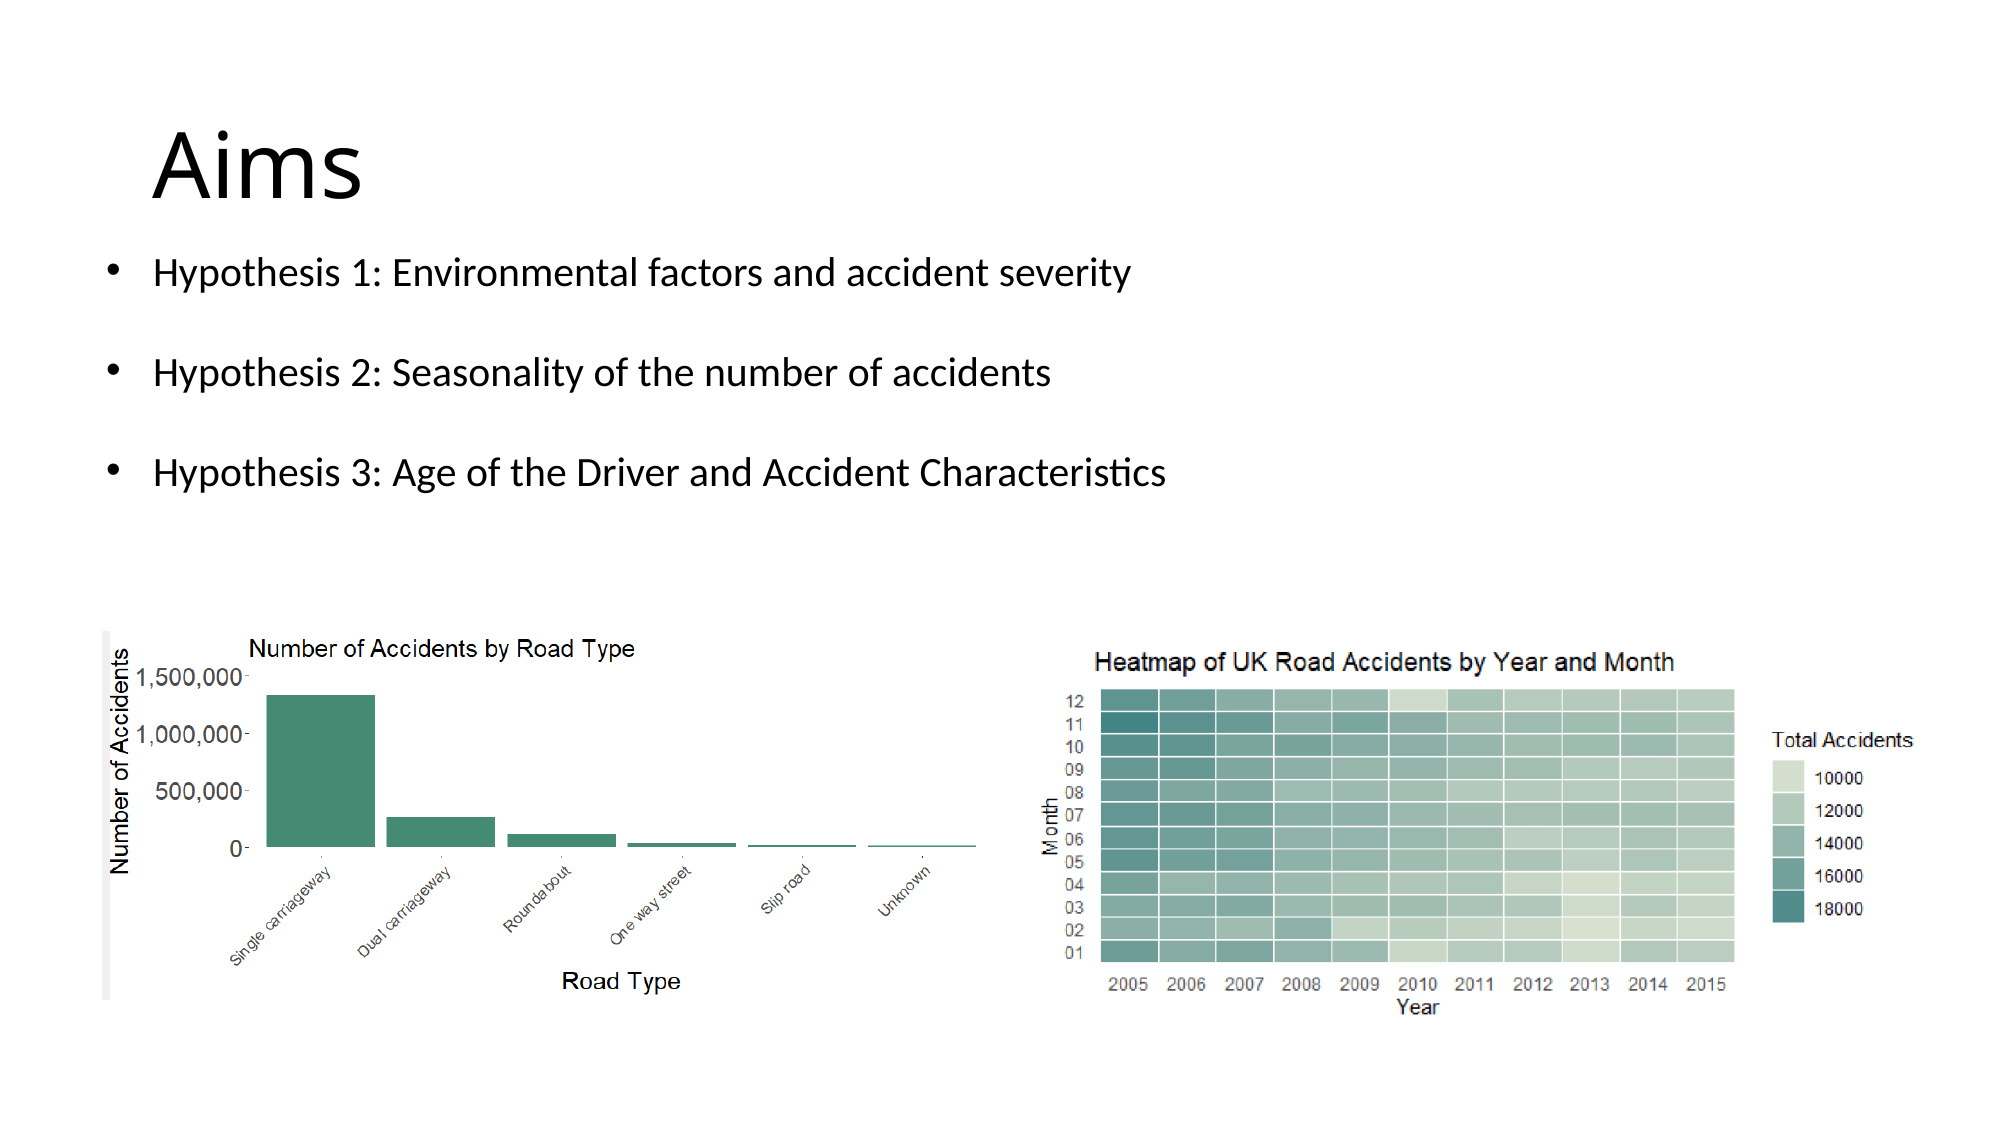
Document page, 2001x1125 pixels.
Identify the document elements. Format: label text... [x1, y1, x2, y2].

title Aims [137, 59, 1863, 278]
text_box Hypothesis 1: Environmental factors and accident severity Hypothesis 2: Seasonality of the number of accidents Hypothesis 3: Age of the Driver and Accident Characteristics [91, 237, 1379, 552]
picture [102, 631, 1963, 1032]
